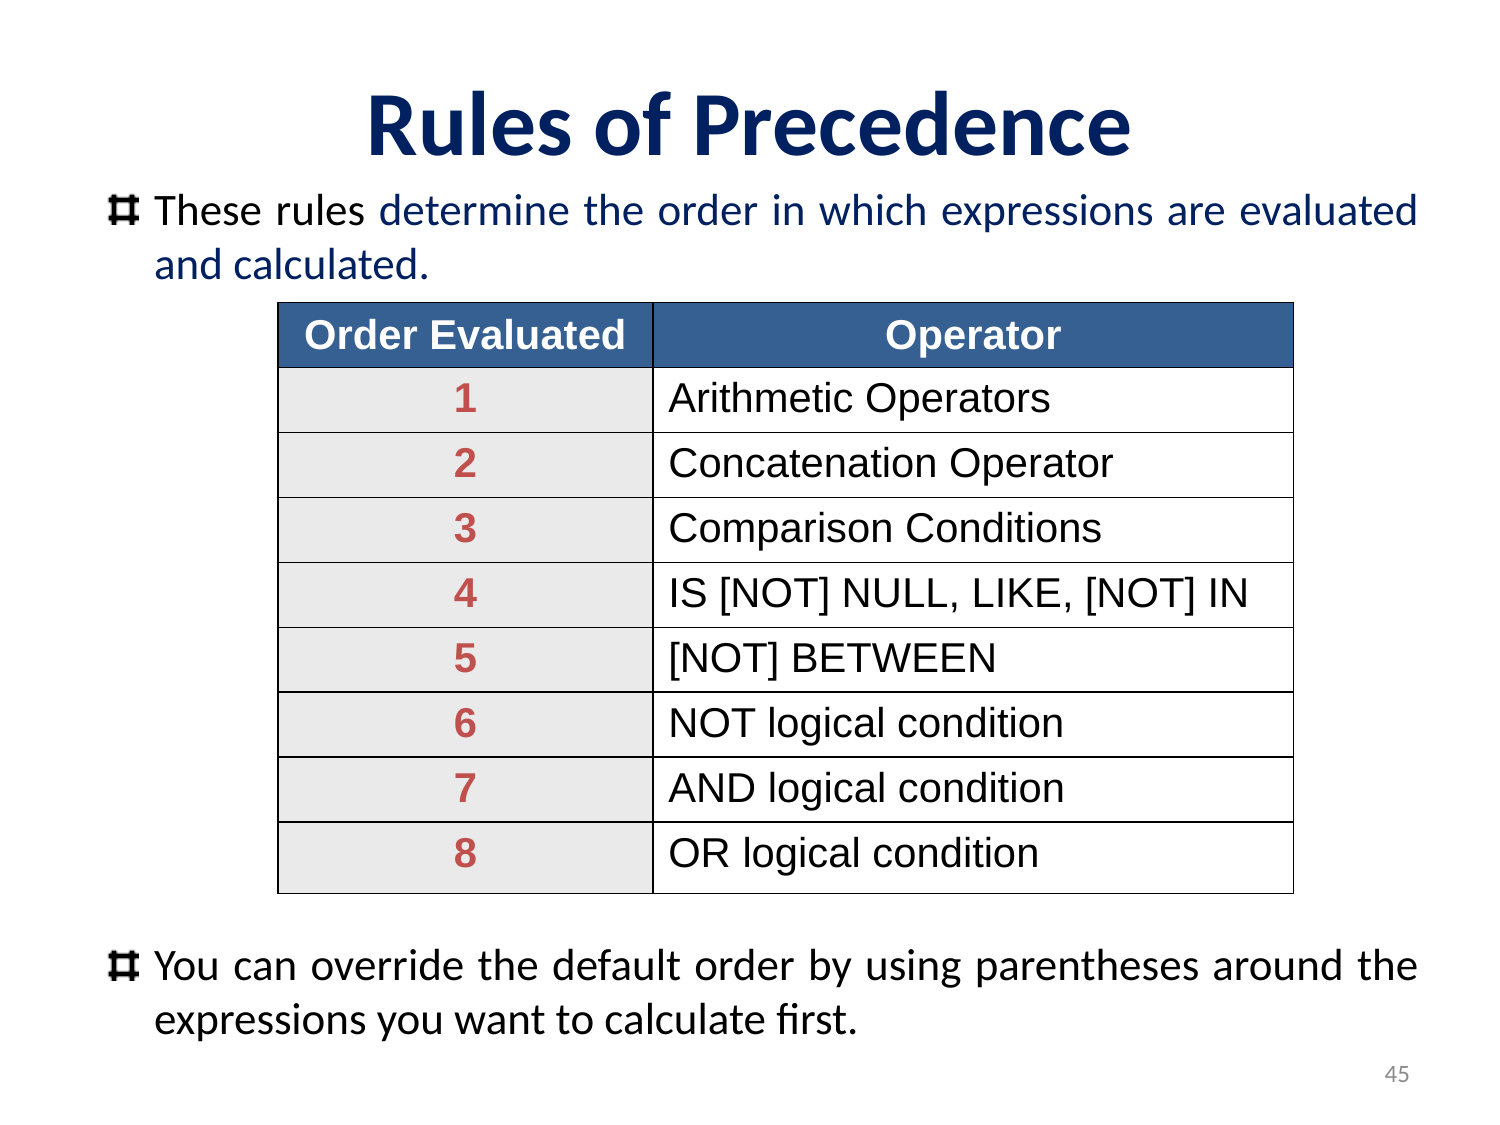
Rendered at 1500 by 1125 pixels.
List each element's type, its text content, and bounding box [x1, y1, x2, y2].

table_header Order Evaluated [279, 303, 652, 367]
table_cell Concatenation Operator [654, 433, 1293, 497]
table_cell 2 [279, 433, 652, 497]
table_cell AND logical condition [654, 758, 1293, 821]
table_cell 3 [279, 498, 652, 562]
table_cell 8 [279, 823, 652, 893]
table_header Operator [654, 303, 1293, 367]
table_cell 4 [279, 563, 652, 627]
table_cell 6 [279, 693, 652, 756]
table_cell 7 [279, 758, 652, 821]
table_cell Comparison Conditions [654, 498, 1293, 562]
table_cell [NOT] BETWEEN [654, 628, 1293, 691]
table_cell 1 [279, 368, 652, 432]
table_cell Arithmetic Operators [654, 368, 1293, 432]
table_cell OR logical condition [654, 823, 1293, 893]
table_cell NOT logical condition [654, 693, 1293, 756]
table_cell 5 [279, 628, 652, 691]
title Rules of Precedence [75, 24, 1425, 213]
picture [103, 213, 139, 225]
table_cell IS [NOT] NULL, LIKE, [NOT] IN [654, 563, 1293, 627]
slide_number 45 [1074, 1042, 1425, 1103]
picture [103, 945, 139, 981]
list These rules determine the order in which expressions are evaluated and calculated. You can override the default order by using parentheses around the expressions you want to calculate first. [88, 172, 1436, 1059]
